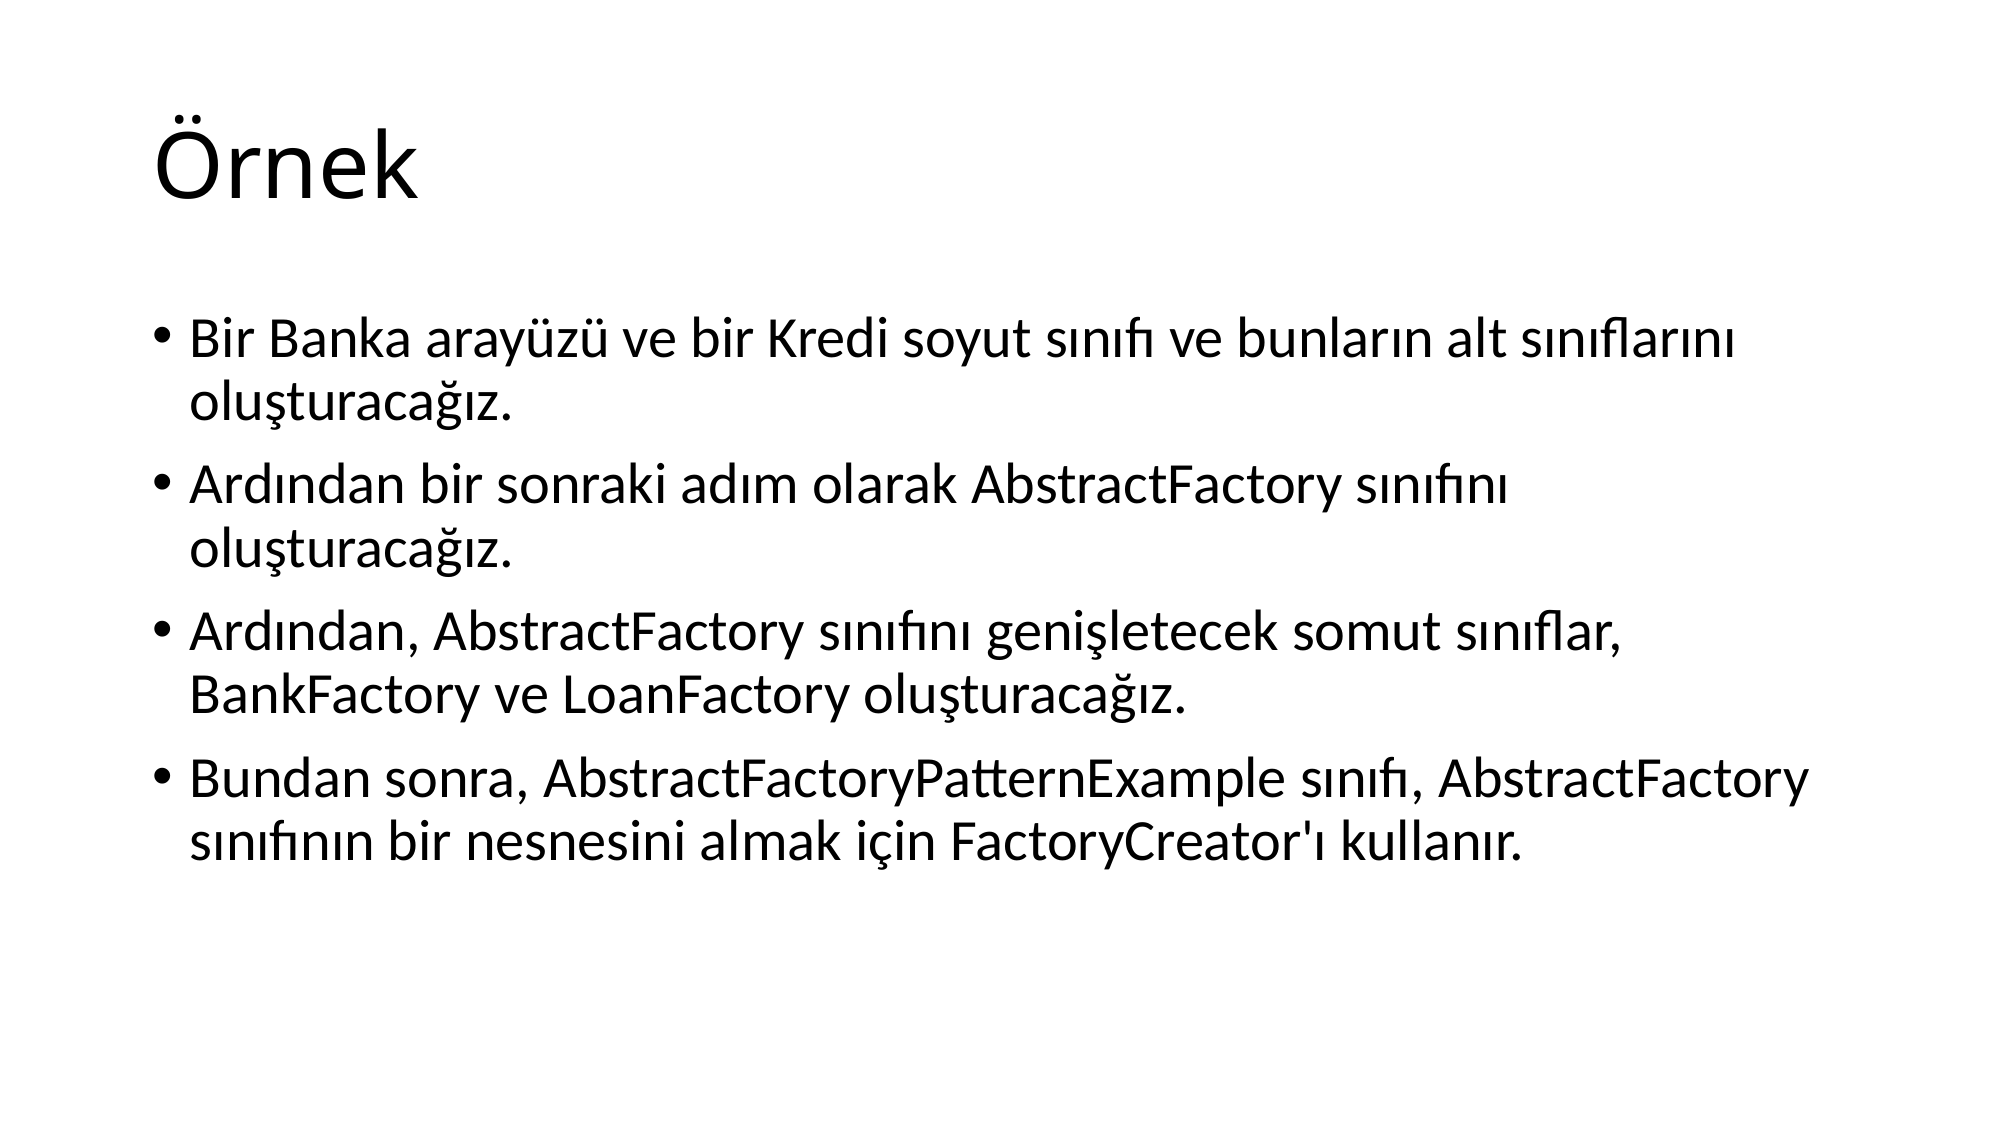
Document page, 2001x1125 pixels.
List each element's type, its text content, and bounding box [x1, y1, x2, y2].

list Bir Banka arayüzü ve bir Kredi soyut sınıfı ve bunların alt sınıflarını oluşturacağız. Ardından bir sonraki adım olarak AbstractFactory sınıfını oluşturacağız. Ardından, AbstractFactory sınıfını genişletecek somut sınıflar, BankFactory ve LoanFactory oluşturacağız. Bundan sonra, AbstractFactoryPatternExample sınıfı, AbstractFactory sınıfının bir nesnesini almak için FactoryCreator'ı kullanır. [137, 299, 1863, 1014]
title Örnek [137, 59, 1863, 278]
